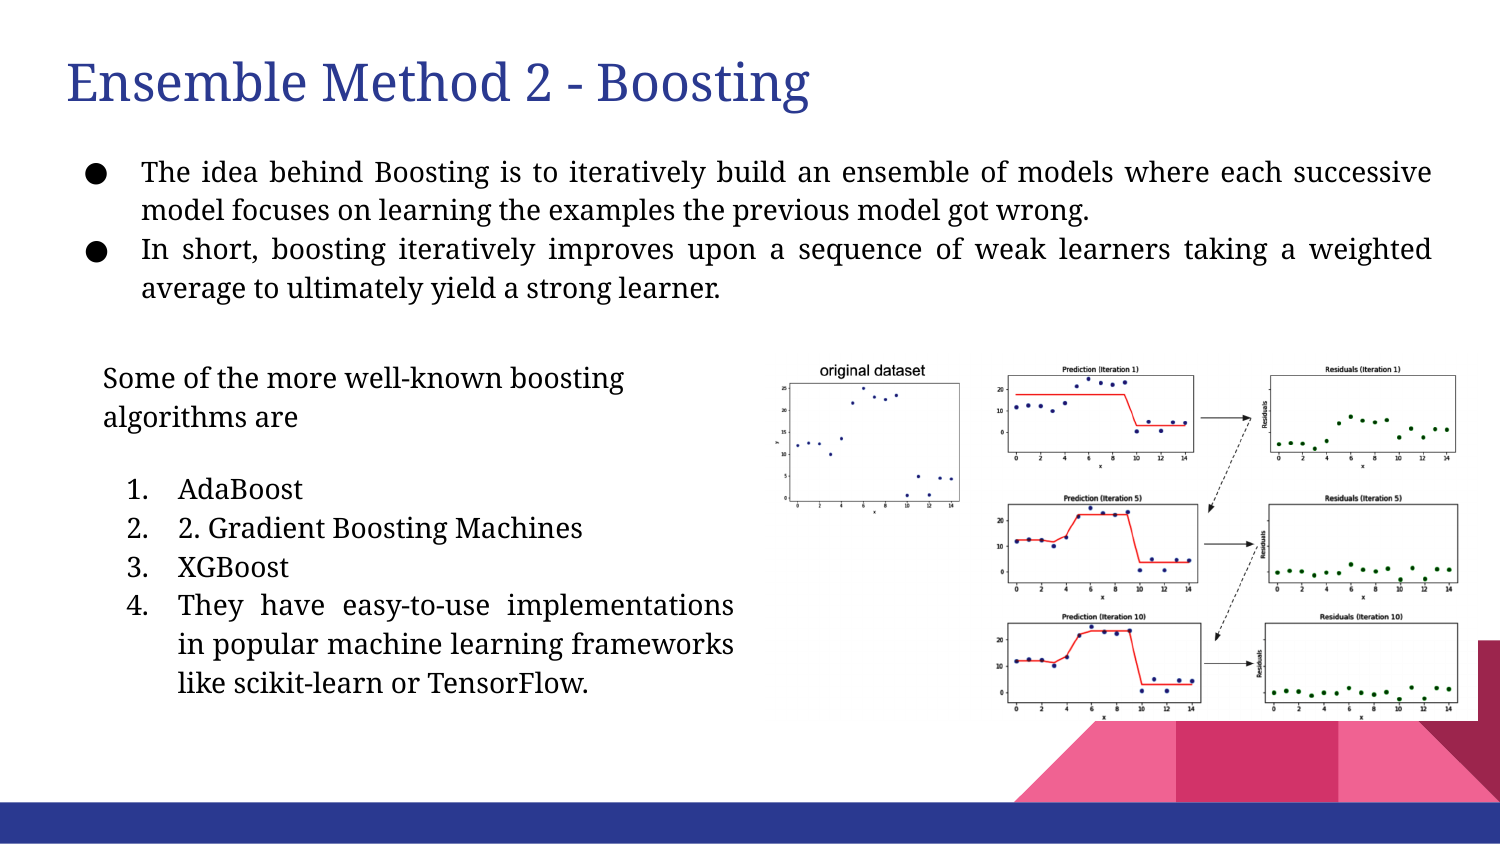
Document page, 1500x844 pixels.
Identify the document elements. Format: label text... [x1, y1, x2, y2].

title Ensemble Method 2 - Boosting [51, 34, 1449, 133]
list The idea behind Boosting is to iteratively build an ensemble of models where each successive model focuses on learning the examples the previous model got wrong. In short, boosting iteratively improves upon a sequence of weak learners taking a weighted average to ultimately yield a strong learner. [51, 133, 1449, 750]
picture [765, 353, 1478, 721]
text_box Some of the more well-known boosting algorithms are AdaBoost 2. Gradient Boosting Machines XGBoost They have easy-to-use implementations in popular machine learning frameworks like scikit-learn or TensorFlow. [87, 340, 751, 773]
